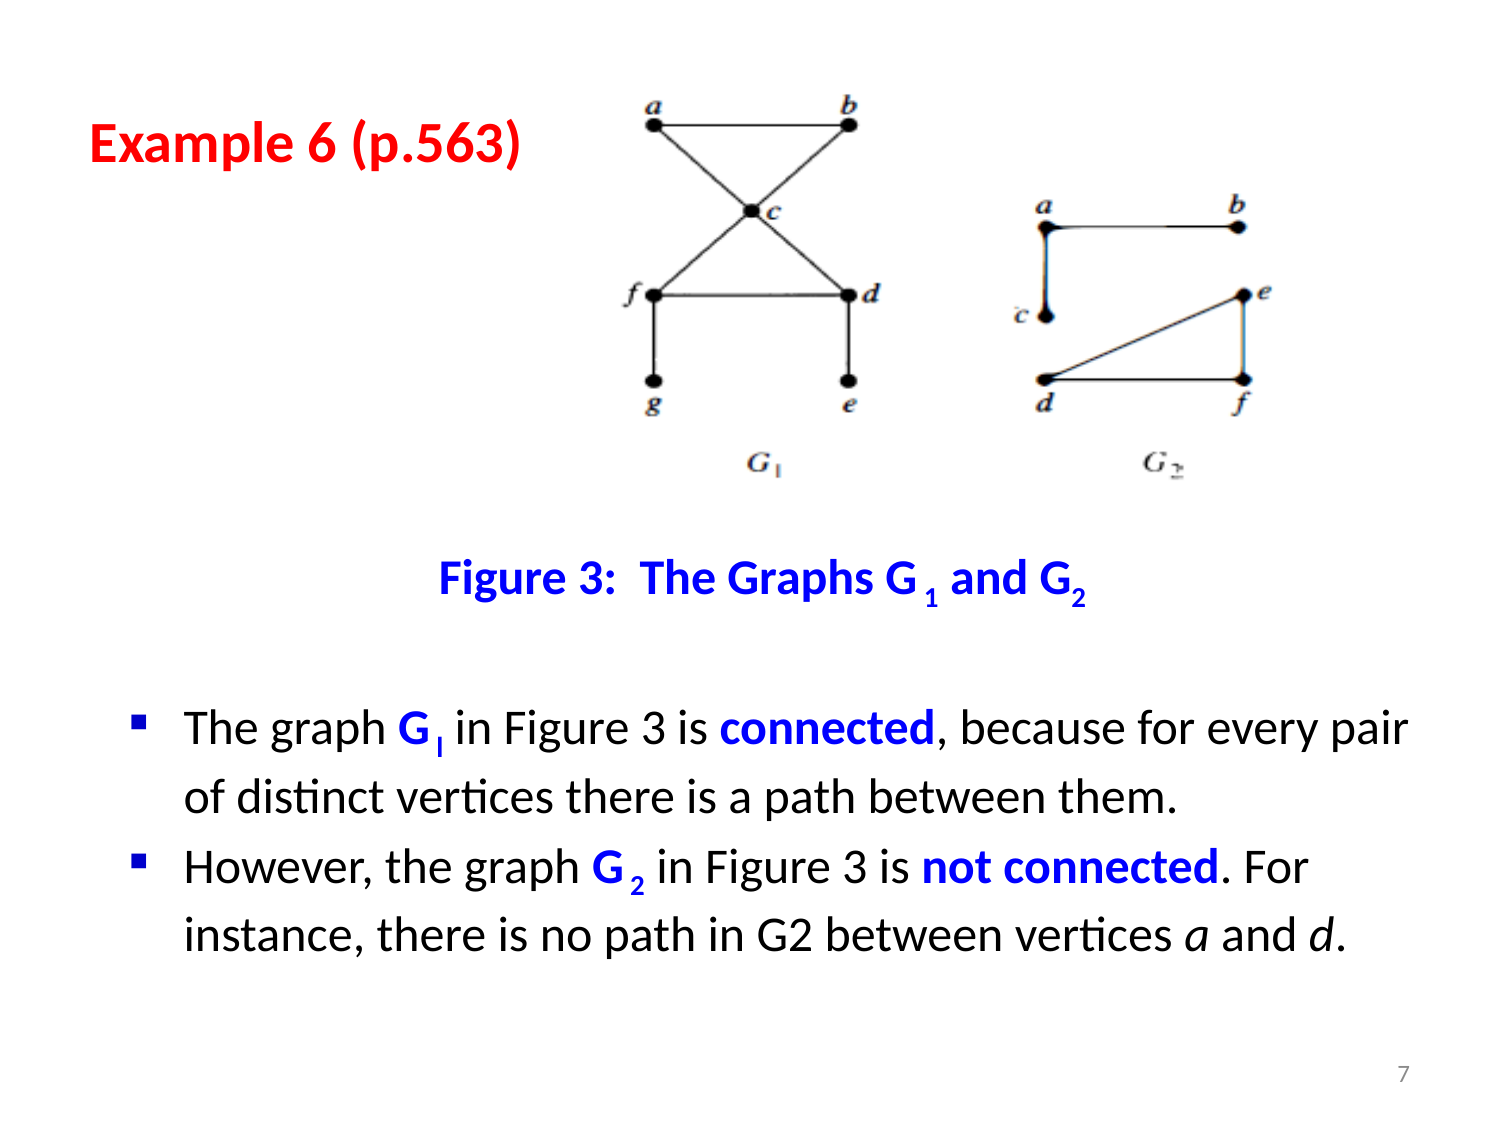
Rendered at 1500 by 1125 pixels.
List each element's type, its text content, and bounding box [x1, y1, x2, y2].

text_box The graph G l in Figure 3 is connected, because for every pair of distinct vertices there is a path between them. However, the graph G 2 in Figure 3 is not connected. For instance, there is no path in G2 between vertices a and d. [112, 687, 1438, 975]
title Example 6 (p.563) [37, 44, 576, 233]
text_box Figure 3: The Graphs G 1 and G2 [75, 537, 1450, 621]
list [615, 87, 1313, 501]
slide_number 7 [1074, 1042, 1425, 1103]
